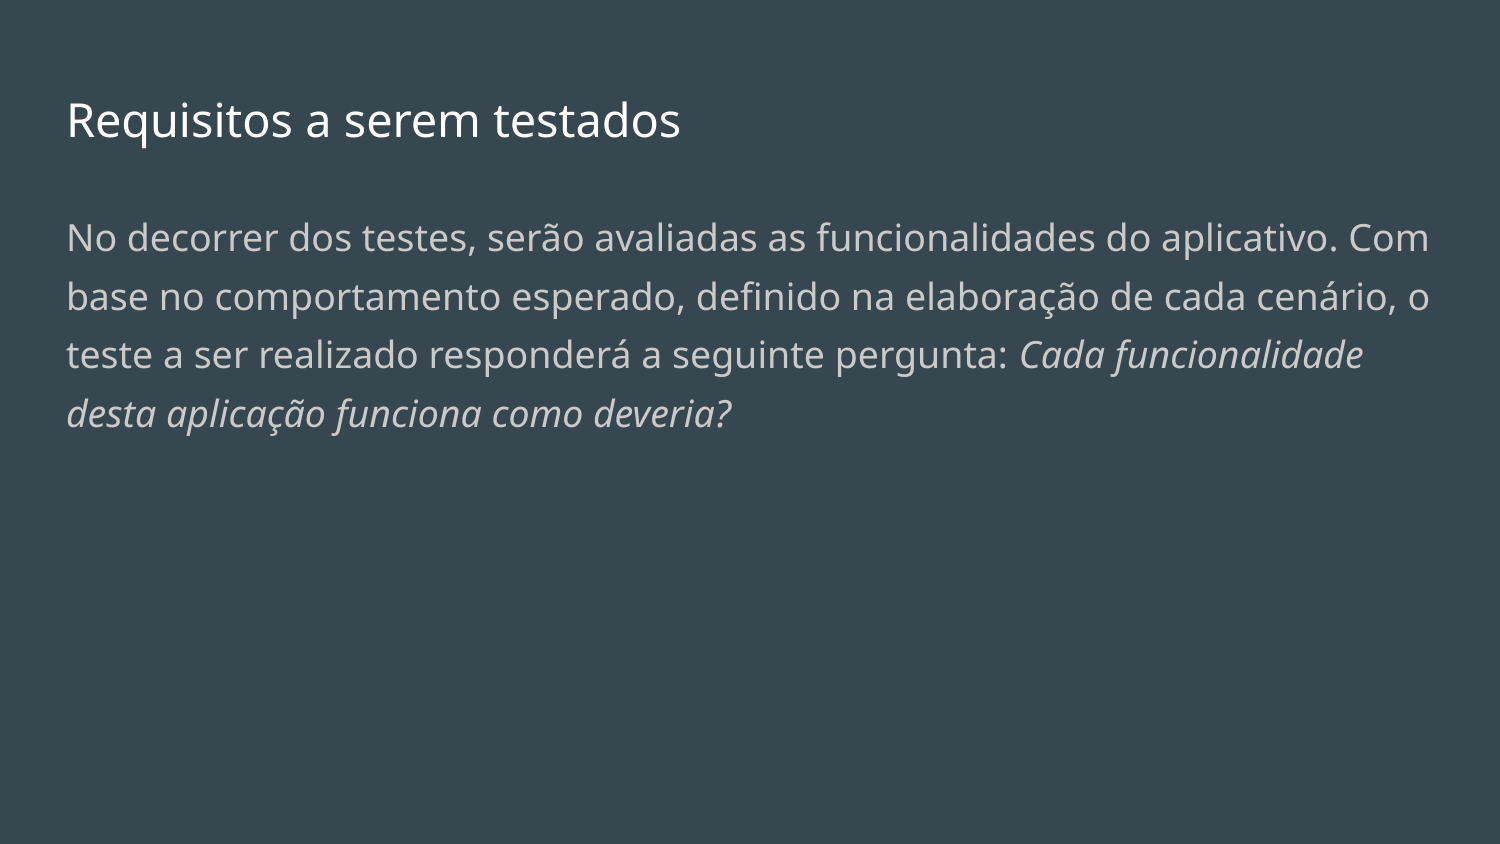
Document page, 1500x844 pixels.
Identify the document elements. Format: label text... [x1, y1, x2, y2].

title Requisitos a serem testados [51, 72, 1449, 167]
list No decorrer dos testes, serão avaliadas as funcionalidades do aplicativo. Com base no comportamento esperado, definido na elaboração de cada cenário, o teste a ser realizado responderá a seguinte pergunta: Cada funcionalidade desta aplicação funciona como deveria? [51, 189, 1449, 750]
